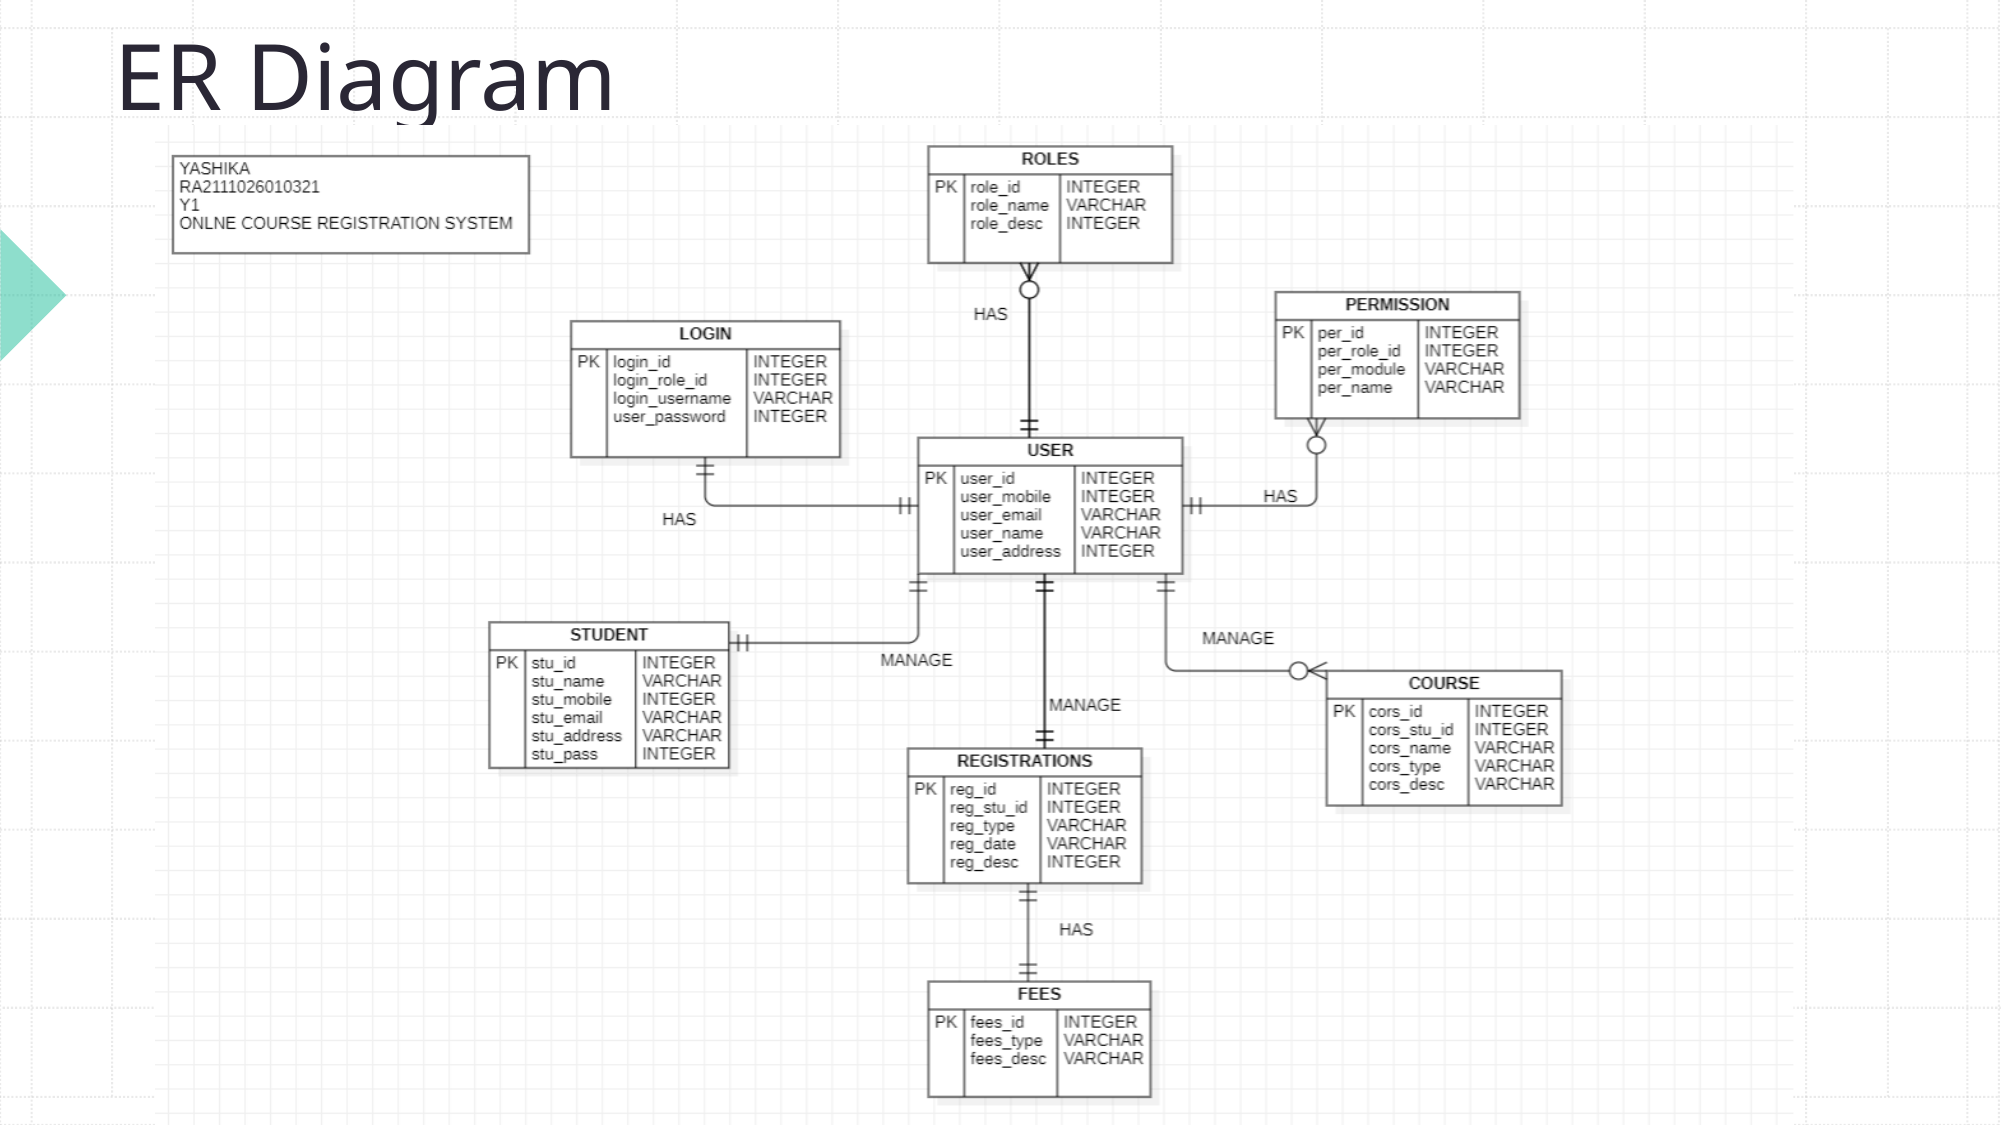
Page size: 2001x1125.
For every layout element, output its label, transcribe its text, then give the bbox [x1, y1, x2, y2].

picture [154, 125, 1794, 1125]
title ER Diagram [99, 0, 1794, 137]
